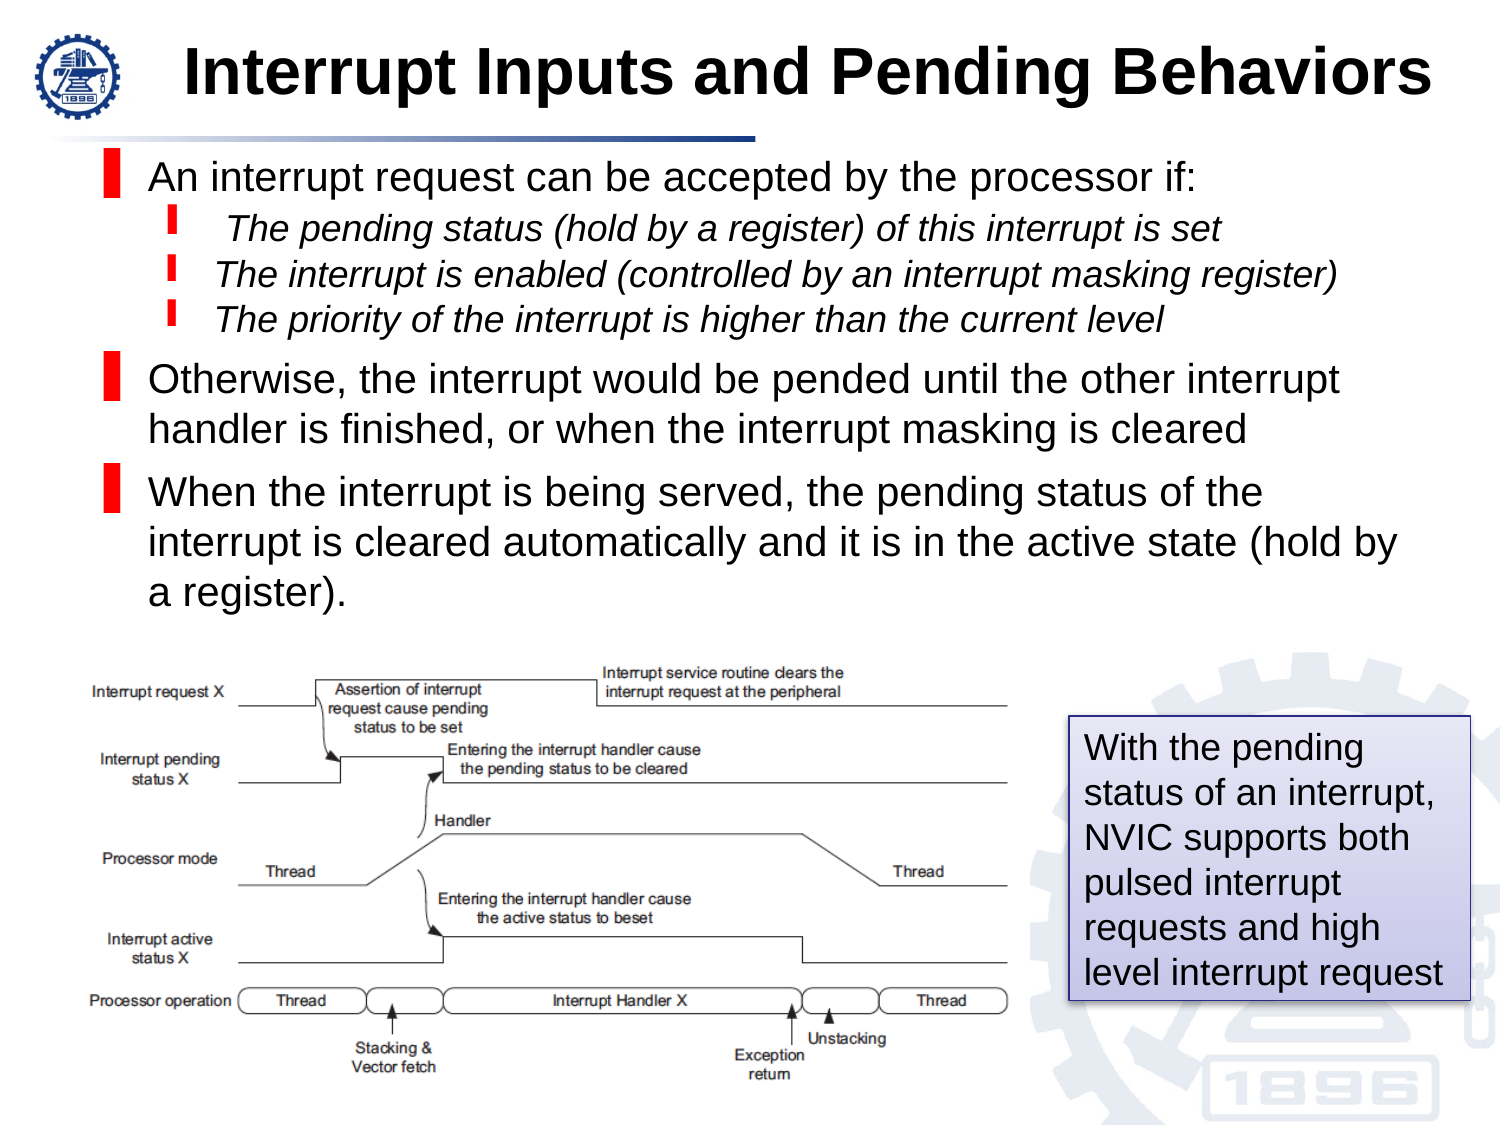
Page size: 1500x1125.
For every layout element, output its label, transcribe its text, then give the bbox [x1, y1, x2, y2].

picture [0, 0, 1500, 331]
list An interrupt request can be accepted by the processor if: The pending status (hold by a register) of this interrupt is set The interrupt is enabled (controlled by an interrupt masking register) The priority of the interrupt is higher than the current level Otherwise, the interrupt would be pended until the other interrupt handler is finished, or when the interrupt masking is cleared When the interrupt is being served, the pending status of the interrupt is cleared automatically and it is in the active state (hold by a register). [76, 332, 1427, 460]
picture [0, 332, 1500, 1125]
text_box Interrupt Inputs and Pending Behaviors [135, 19, 1483, 126]
list An interrupt request can be accepted by the processor if: The pending status (hold by a register) of this interrupt is set The interrupt is enabled (controlled by an interrupt masking register) The priority of the interrupt is higher than the current level Otherwise, the interrupt would be pended until the other interrupt handler is finished, or when the interrupt masking is cleared When the interrupt is being served, the pending status of the interrupt is cleared automatically and it is in the active state (hold by a register). [76, 136, 1427, 331]
text_box With the pending status of an interrupt, NVIC supports both pulsed interrupt requests and high level interrupt request [1068, 715, 1471, 1001]
